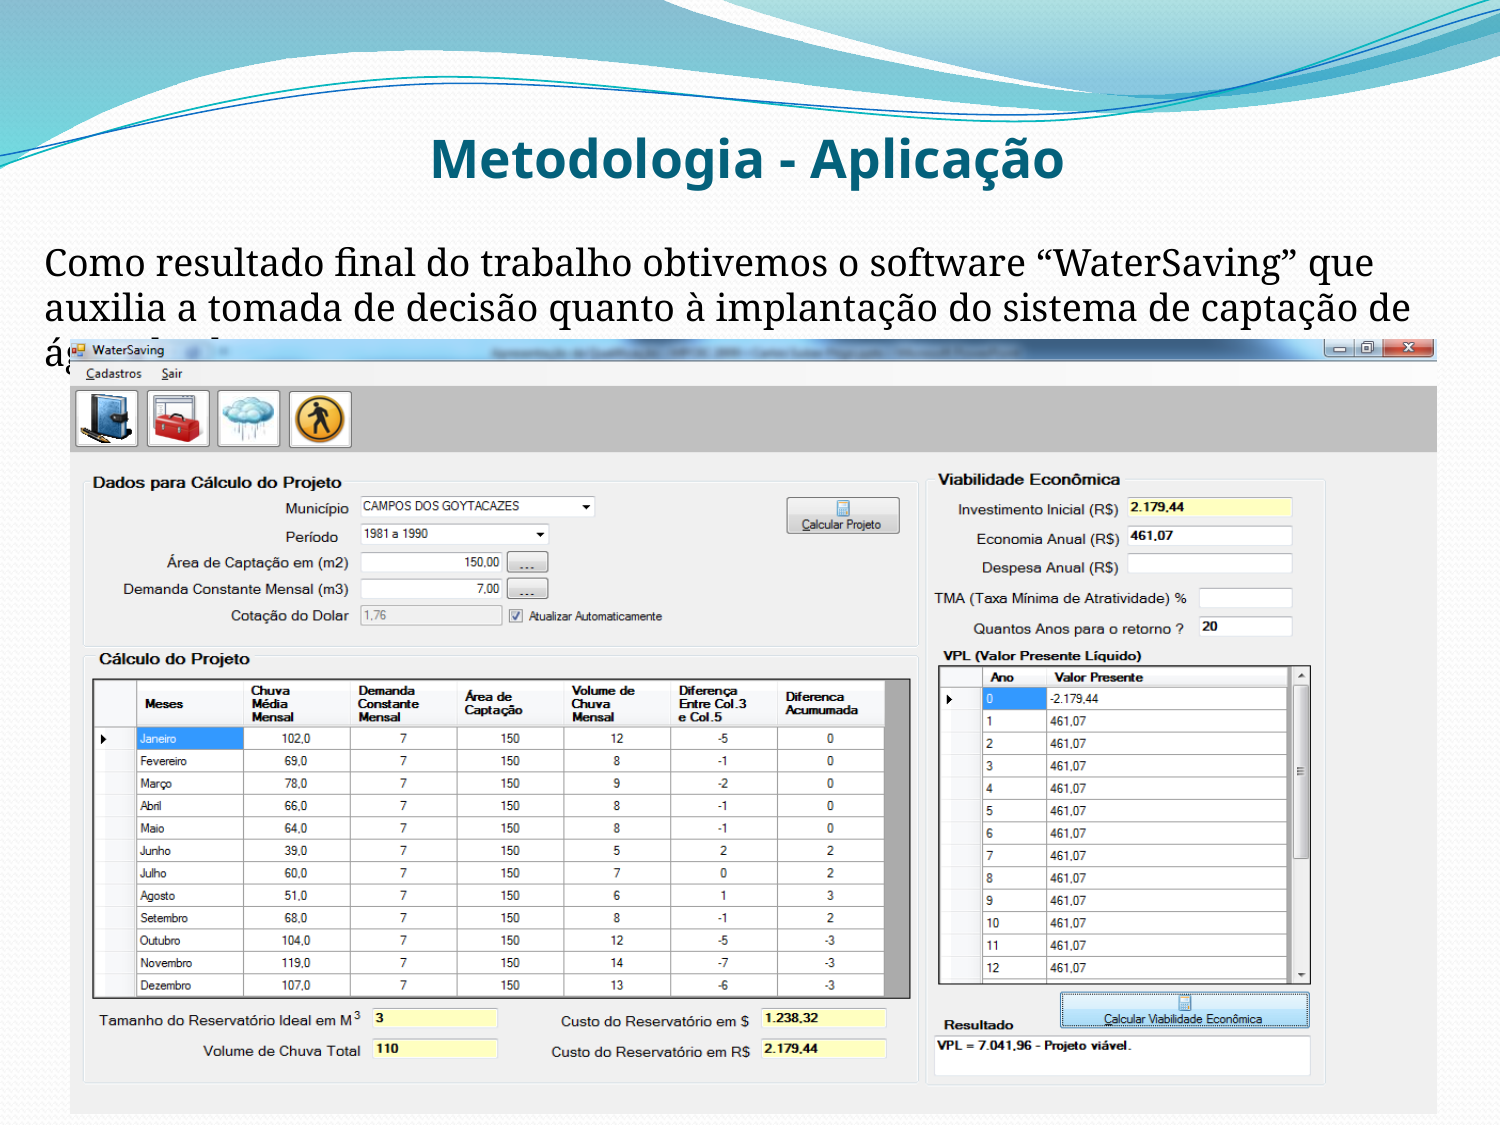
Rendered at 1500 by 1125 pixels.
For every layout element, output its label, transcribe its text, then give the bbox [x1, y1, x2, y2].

text_box Como resultado final do trabalho obtivemos o software “WaterSaving” que auxilia a tomada de decisão quanto à implantação do sistema de captação de água de chuva. [29, 231, 1471, 382]
title Metodologia - Aplicação [0, 117, 1496, 190]
picture [70, 339, 1437, 1114]
